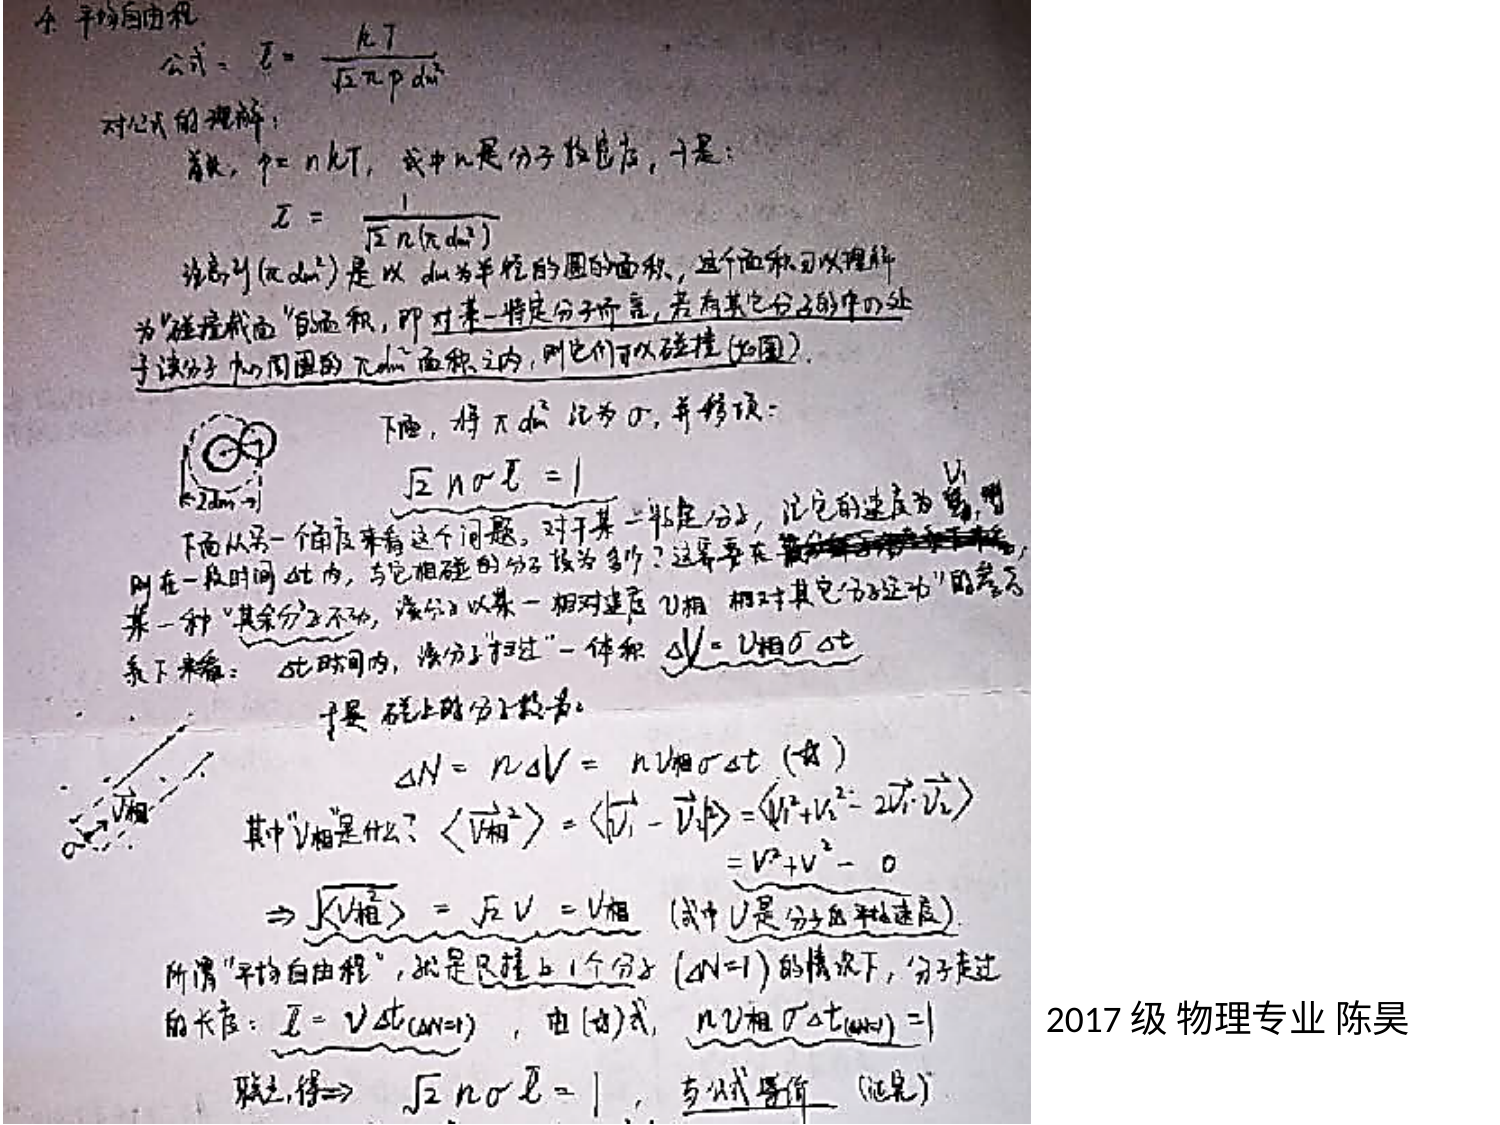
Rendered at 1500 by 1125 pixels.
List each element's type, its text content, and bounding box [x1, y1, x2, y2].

text_box 2017级 物理专业 陈昊 [1036, 987, 1500, 1048]
picture [3, 0, 1032, 1125]
